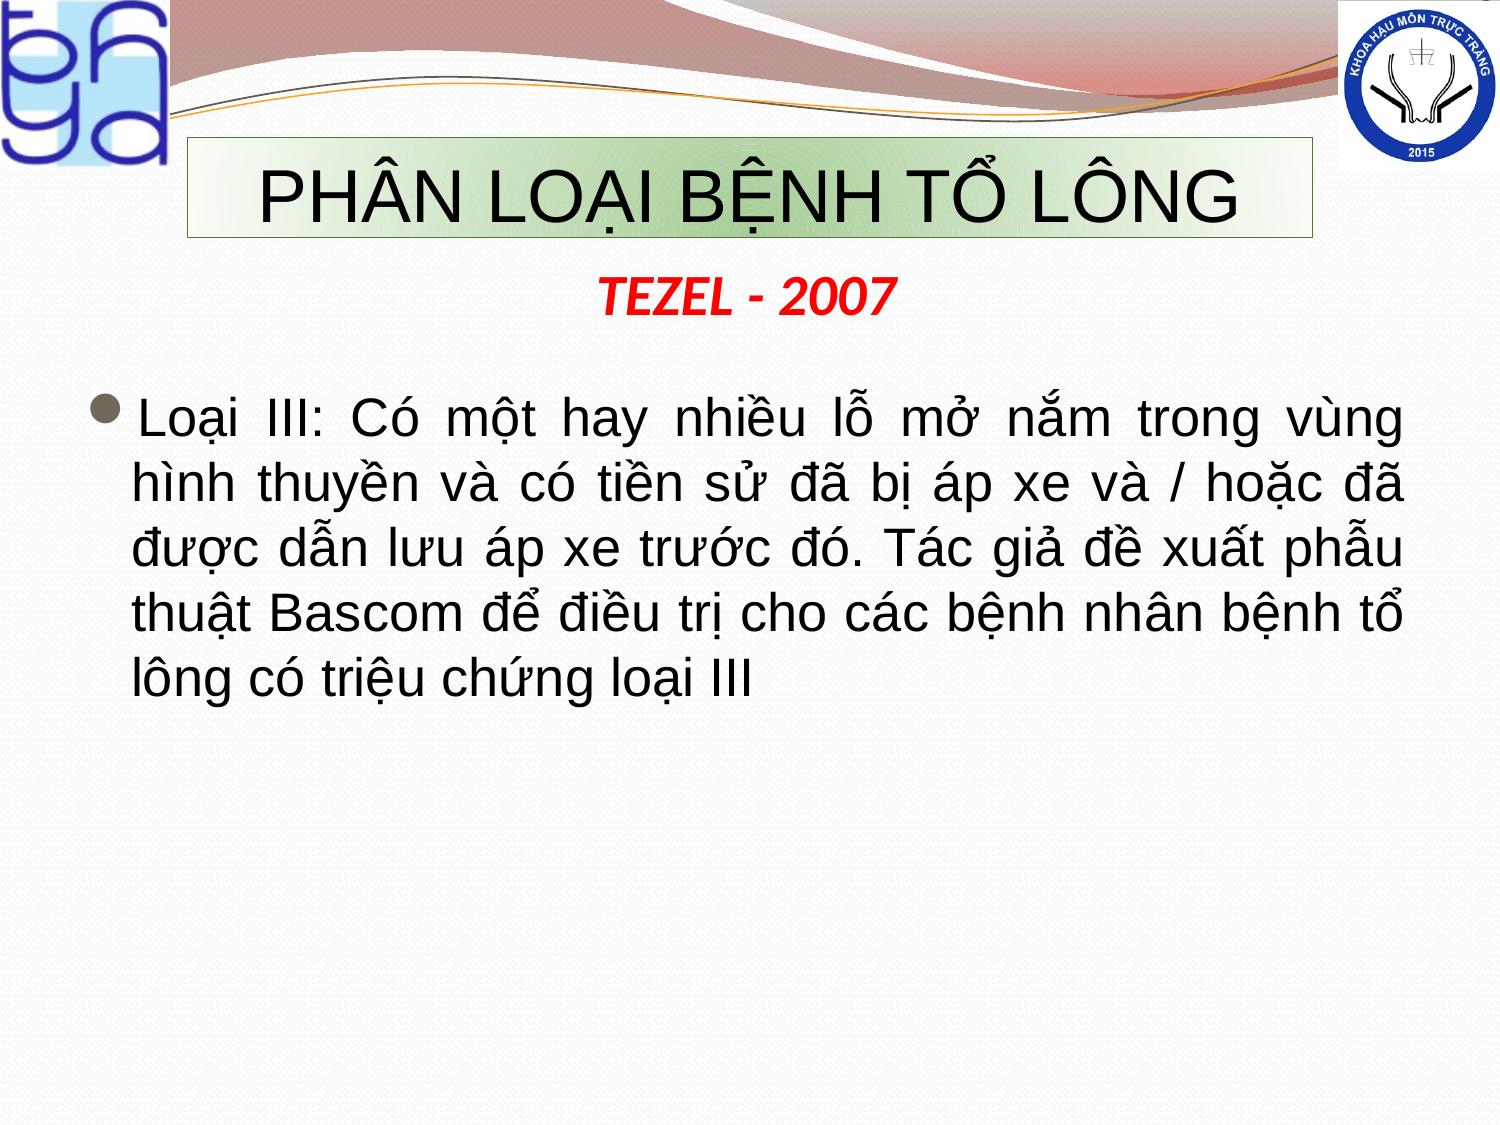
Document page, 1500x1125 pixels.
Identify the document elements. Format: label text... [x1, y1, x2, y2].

text_box TEZEL - 2007 [408, 249, 1084, 335]
title PHÂN LOẠI BỆNH TỔ LÔNG [187, 137, 1313, 238]
picture [0, 0, 170, 169]
list Loại III: Có một hay nhiều lỗ mở nắm trong vùng hình thuyền và có tiền sử đã bị áp xe và / hoặc đã được dẫn lưu áp xe trước đó. Tác giả đề xuất phẫu thuật Bascom để điều trị cho các bệnh nhân bệnh tổ lông có triệu chứng loại III [71, 375, 1422, 975]
picture [1338, 1, 1500, 172]
